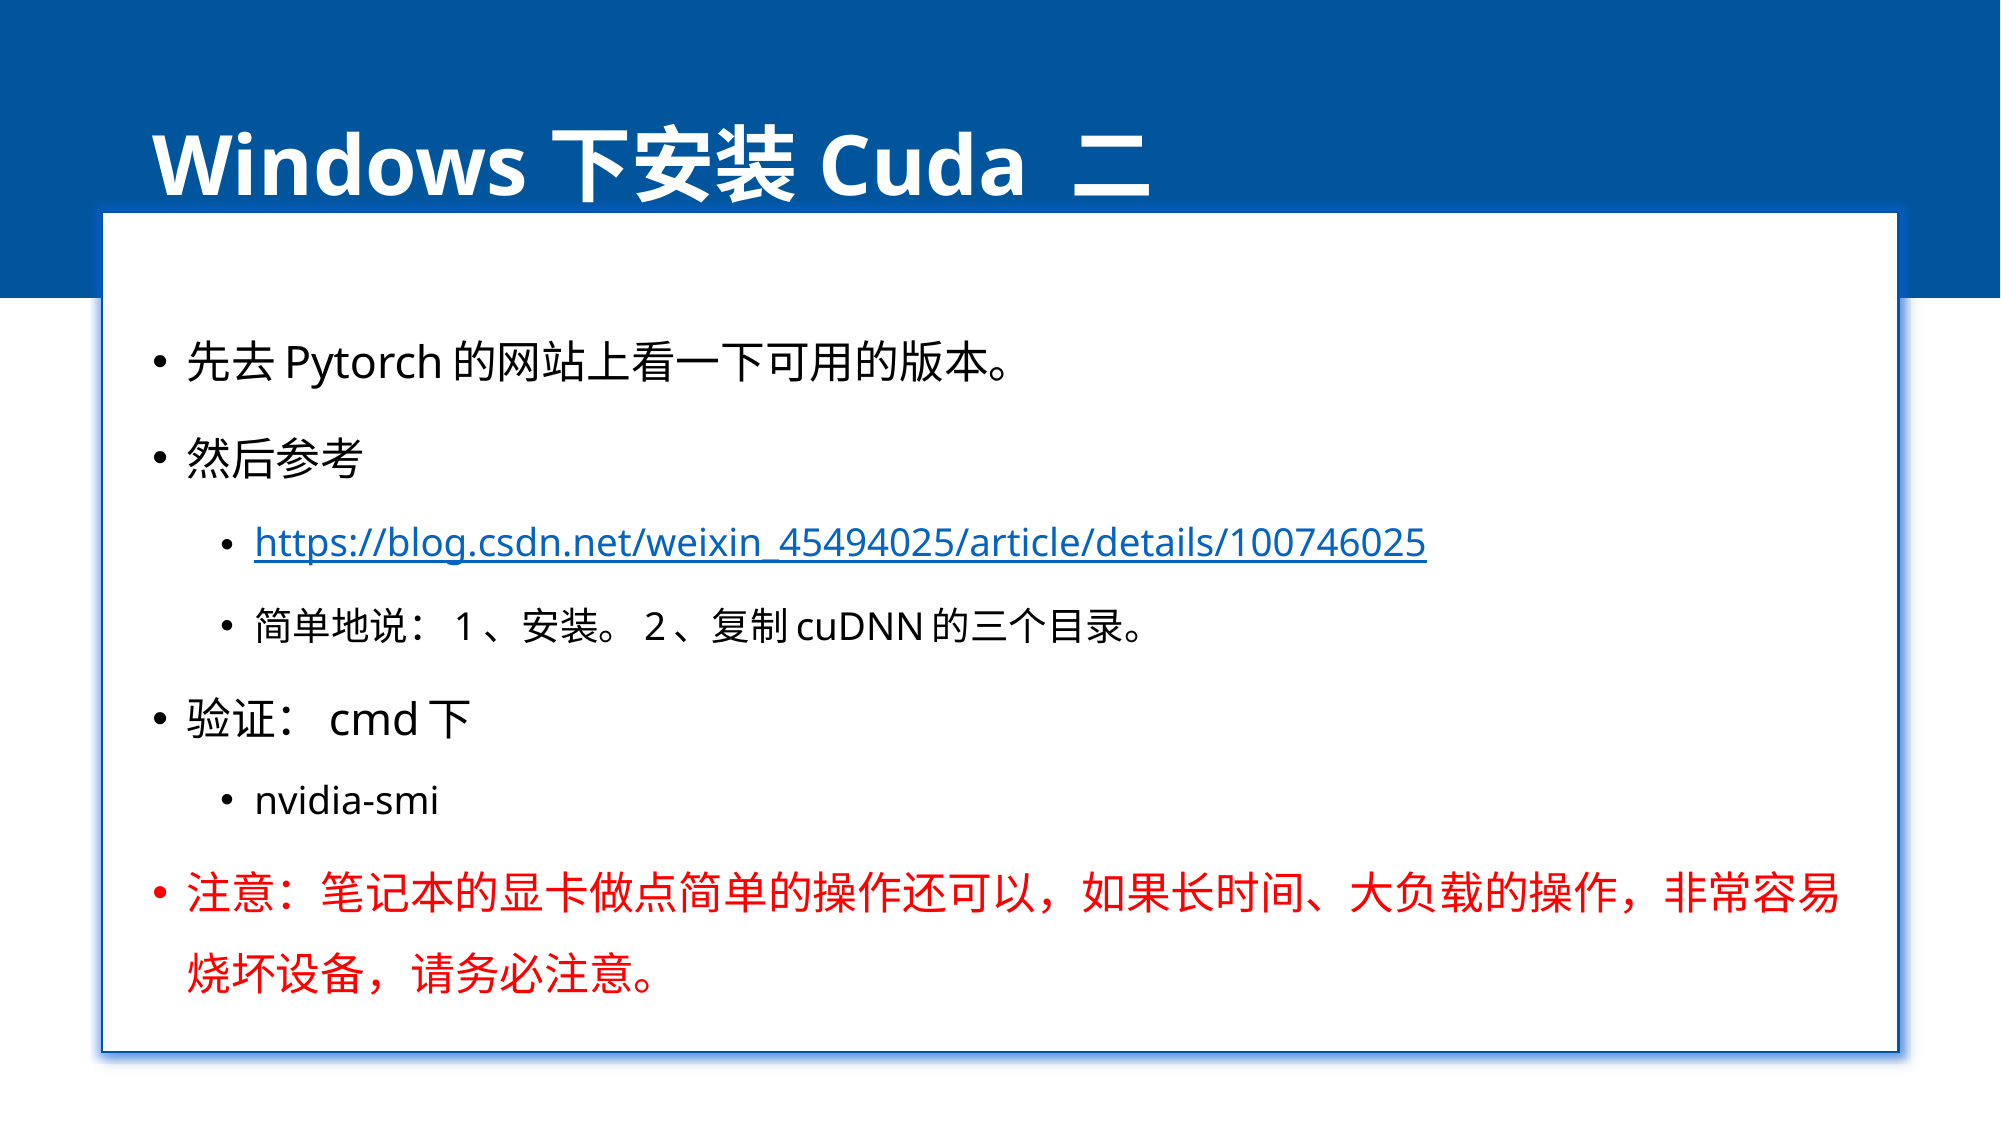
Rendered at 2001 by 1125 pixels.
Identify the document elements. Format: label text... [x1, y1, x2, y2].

title Windows下安装Cuda 二 [137, 59, 1863, 278]
list 先去Pytorch的网站上看一下可用的版本。 然后参考 https://blog.csdn.net/weixin_45494025/article/details/100746025 简单地说：1、安装。2、复制cuDNN的三个目录。 验证：cmd下 nvidia-smi 注意：笔记本的显卡做点简单的操作还可以，如果长时间、大负载的操作，非常容易烧坏设备，请务必注意。 [137, 299, 1863, 1014]
